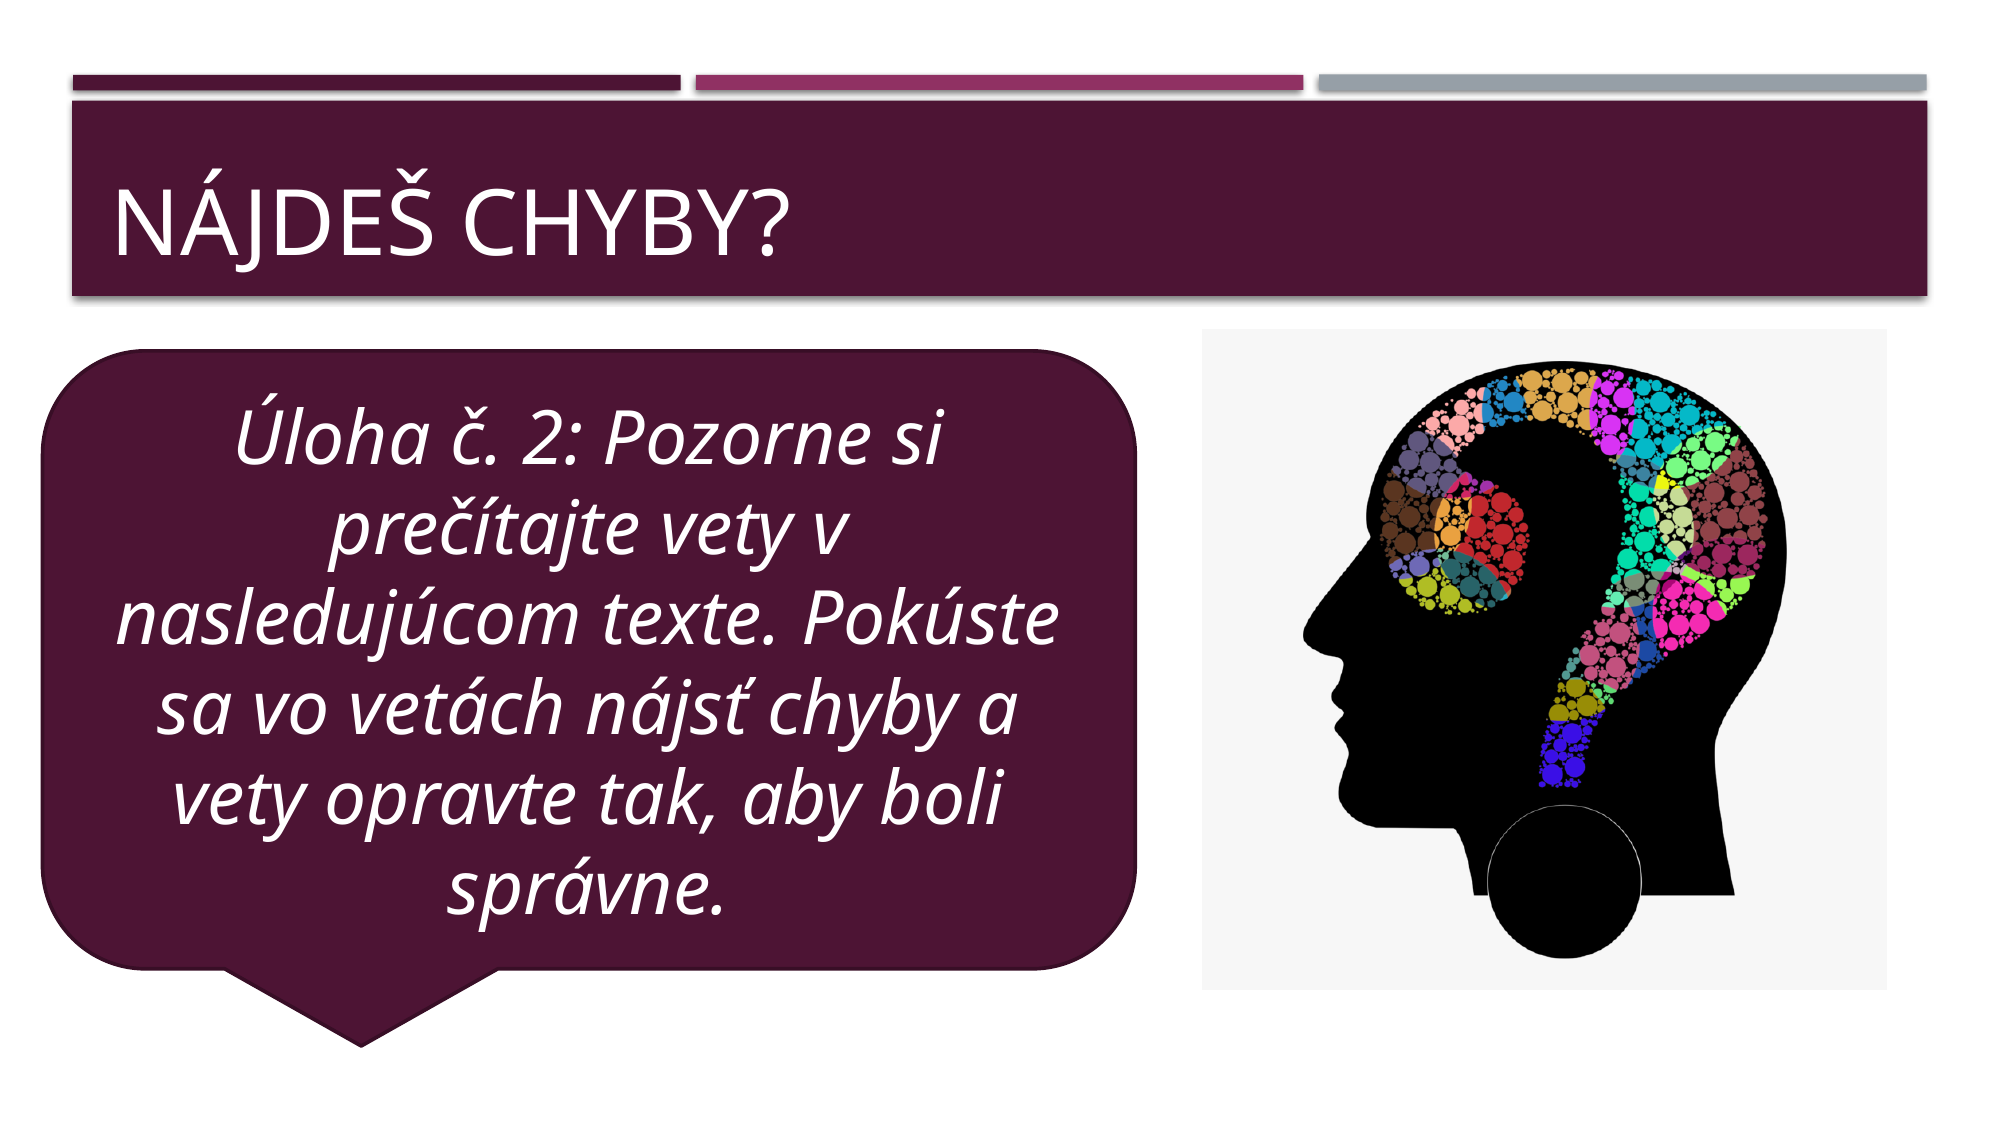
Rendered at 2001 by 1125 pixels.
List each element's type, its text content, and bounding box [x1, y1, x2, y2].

picture [1202, 329, 1888, 991]
title Nájdeš chyby? [95, 115, 1905, 282]
text_box Úloha č. 2: Pozorne si prečítajte vety v nasledujúcom texte. Pokúste sa vo vetách nájsť chyby a vety opravte tak, aby boli správne. [40, 349, 1138, 1048]
